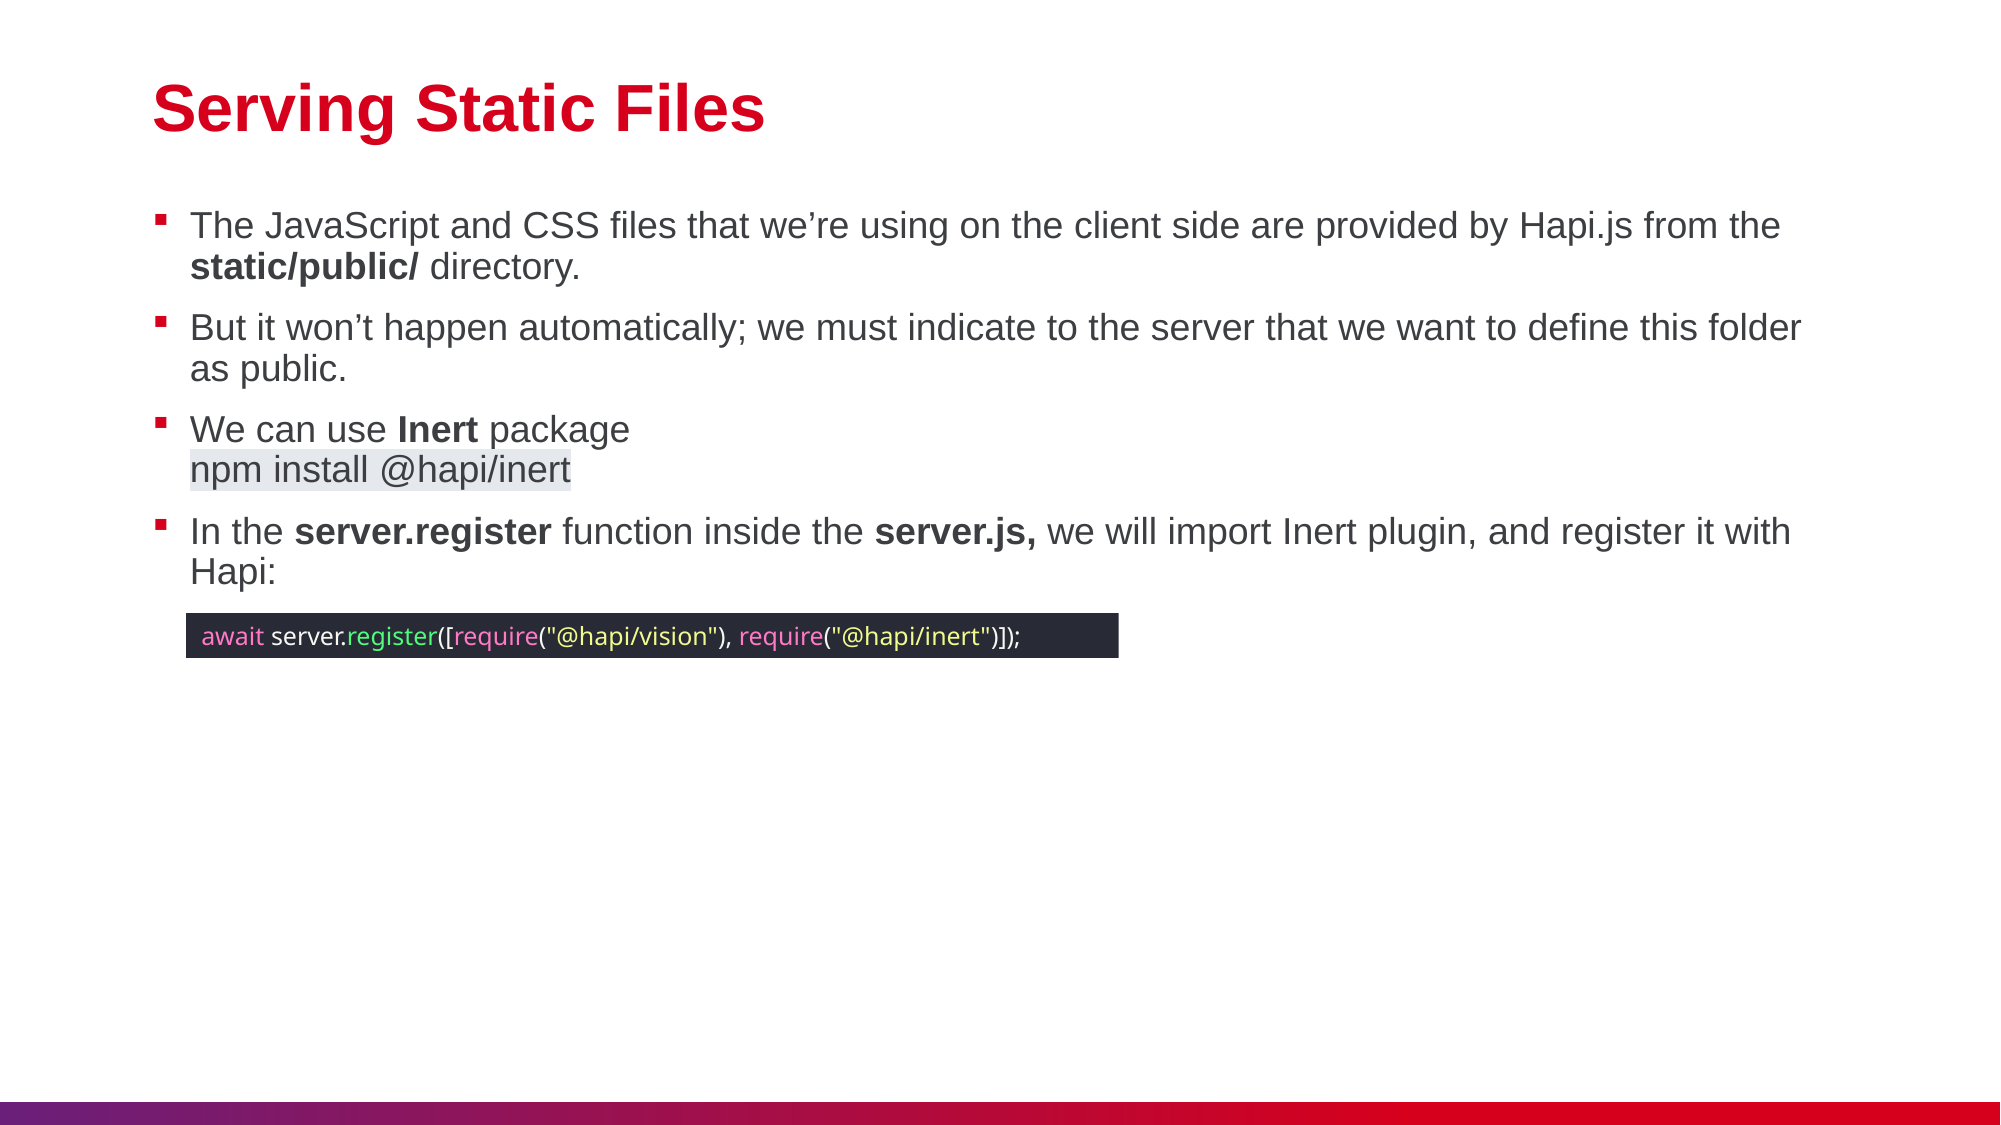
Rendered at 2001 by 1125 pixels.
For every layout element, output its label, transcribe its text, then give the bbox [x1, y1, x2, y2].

text_box await server.register([require("@hapi/vision"), require("@hapi/inert")]); [186, 613, 1119, 658]
title Serving Static Files [137, 66, 1826, 155]
list The JavaScript and CSS files that we’re using on the client side are provided by Hapi.js from the static/public/ directory. But it won’t happen automatically; we must indicate to the server that we want to define this folder as public. We can use Inert package npm install @hapi/inert In the server.register function inside the server.js, we will import Inert plugin, and register it with Hapi: [137, 198, 1826, 959]
